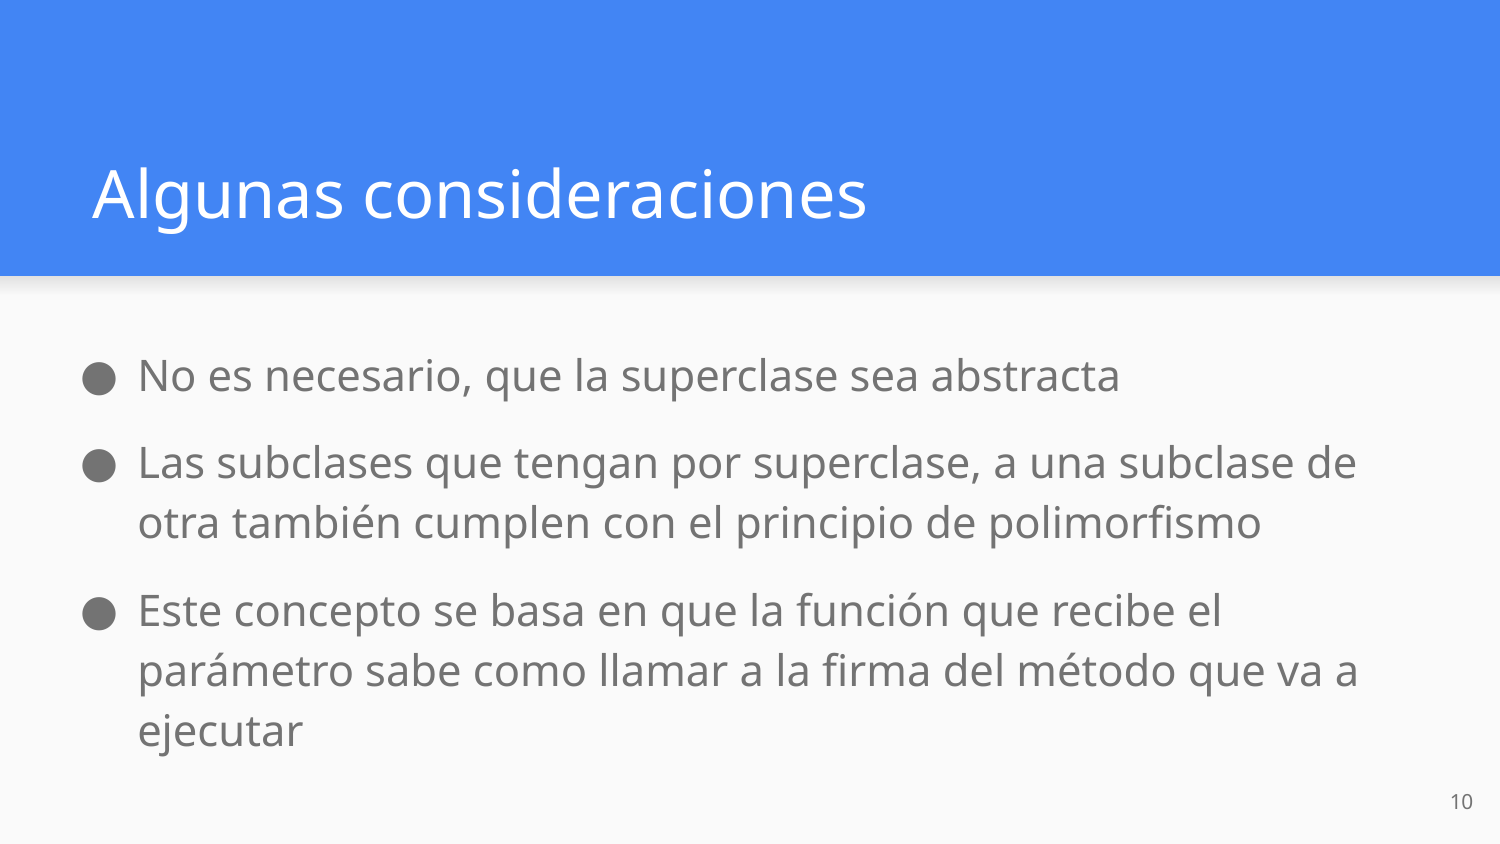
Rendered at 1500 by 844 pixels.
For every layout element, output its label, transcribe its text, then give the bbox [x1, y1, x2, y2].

list No es necesario, que la superclase sea abstracta Las subclases que tengan por superclase, a una subclase de otra también cumplen con el principio de polimorfismo Este concepto se basa en que la función que recibe el parámetro sabe como llamar a la firma del método que va a ejecutar [51, 324, 1449, 771]
slide_number ‹#› [1398, 770, 1489, 835]
title Algunas consideraciones [77, 121, 1427, 248]
